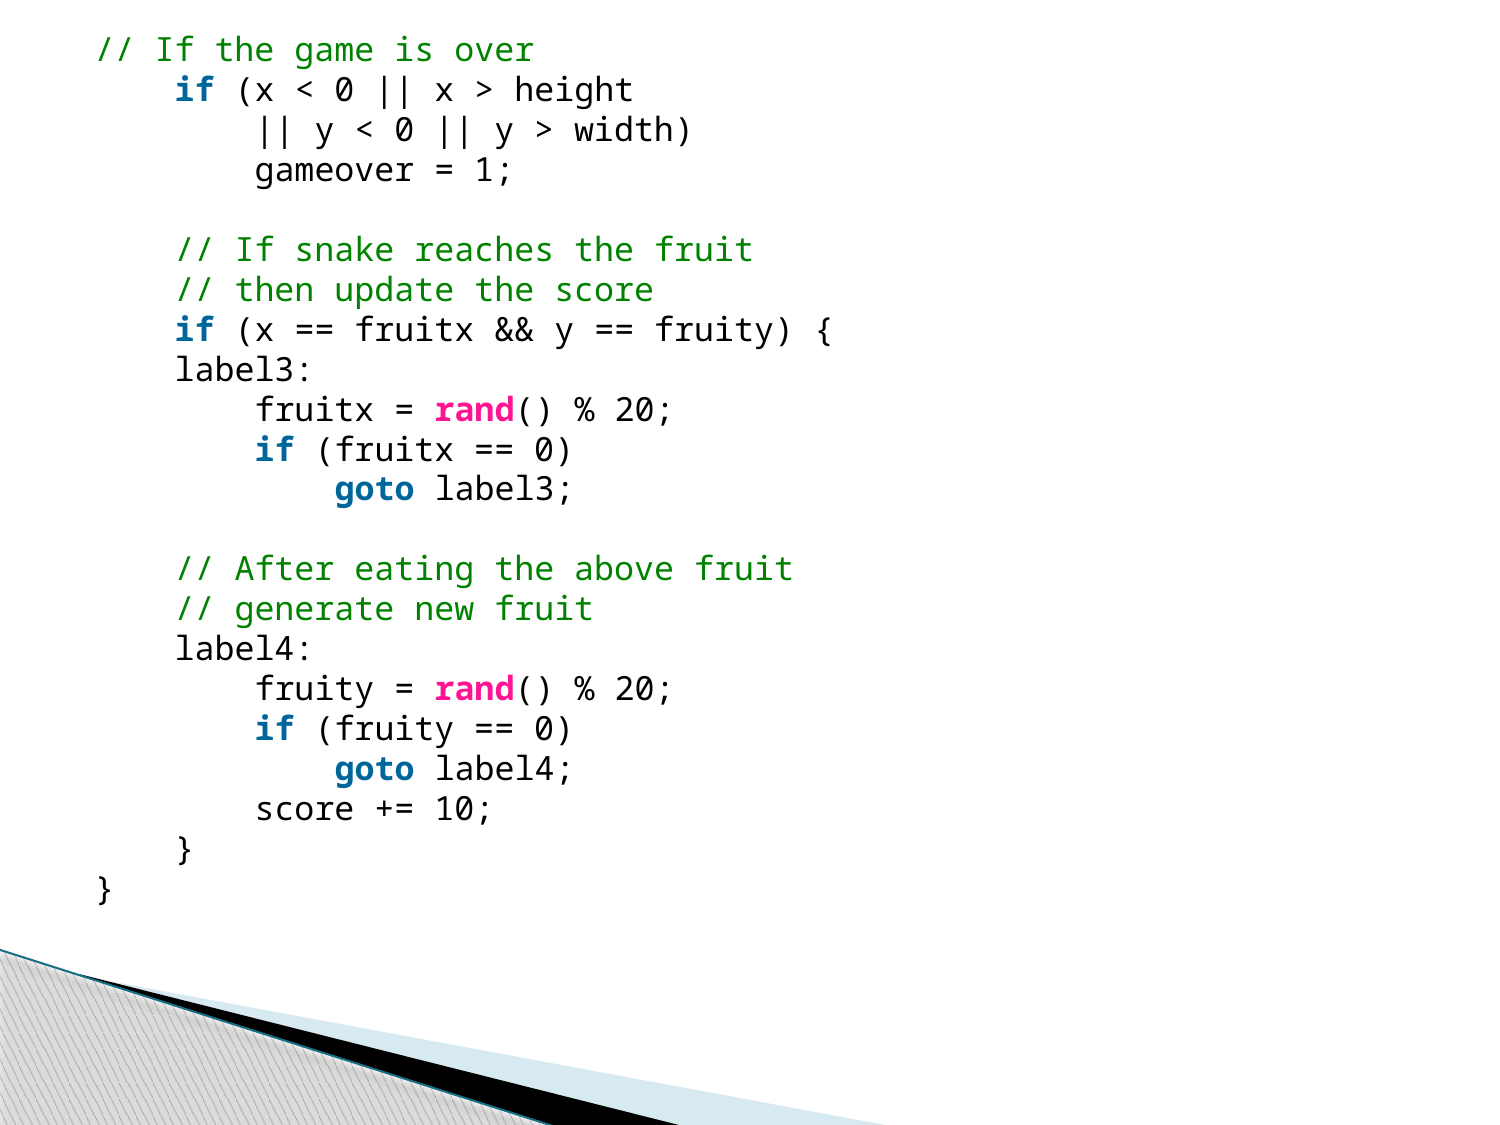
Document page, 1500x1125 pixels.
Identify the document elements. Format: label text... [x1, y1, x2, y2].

text_box // If the game is over if (x < 0 || x > height || y < 0 || y > width) gameover = 1; // If snake reaches the fruit // then update the score if (x == fruitx && y == fruity) { label3: fruitx = rand() % 20; if (fruitx == 0) goto label3; // After eating the above fruit // generate new fruit label4: fruity = rand() % 20; if (fruity == 0) goto label4; score += 10; } } [94, 28, 855, 947]
